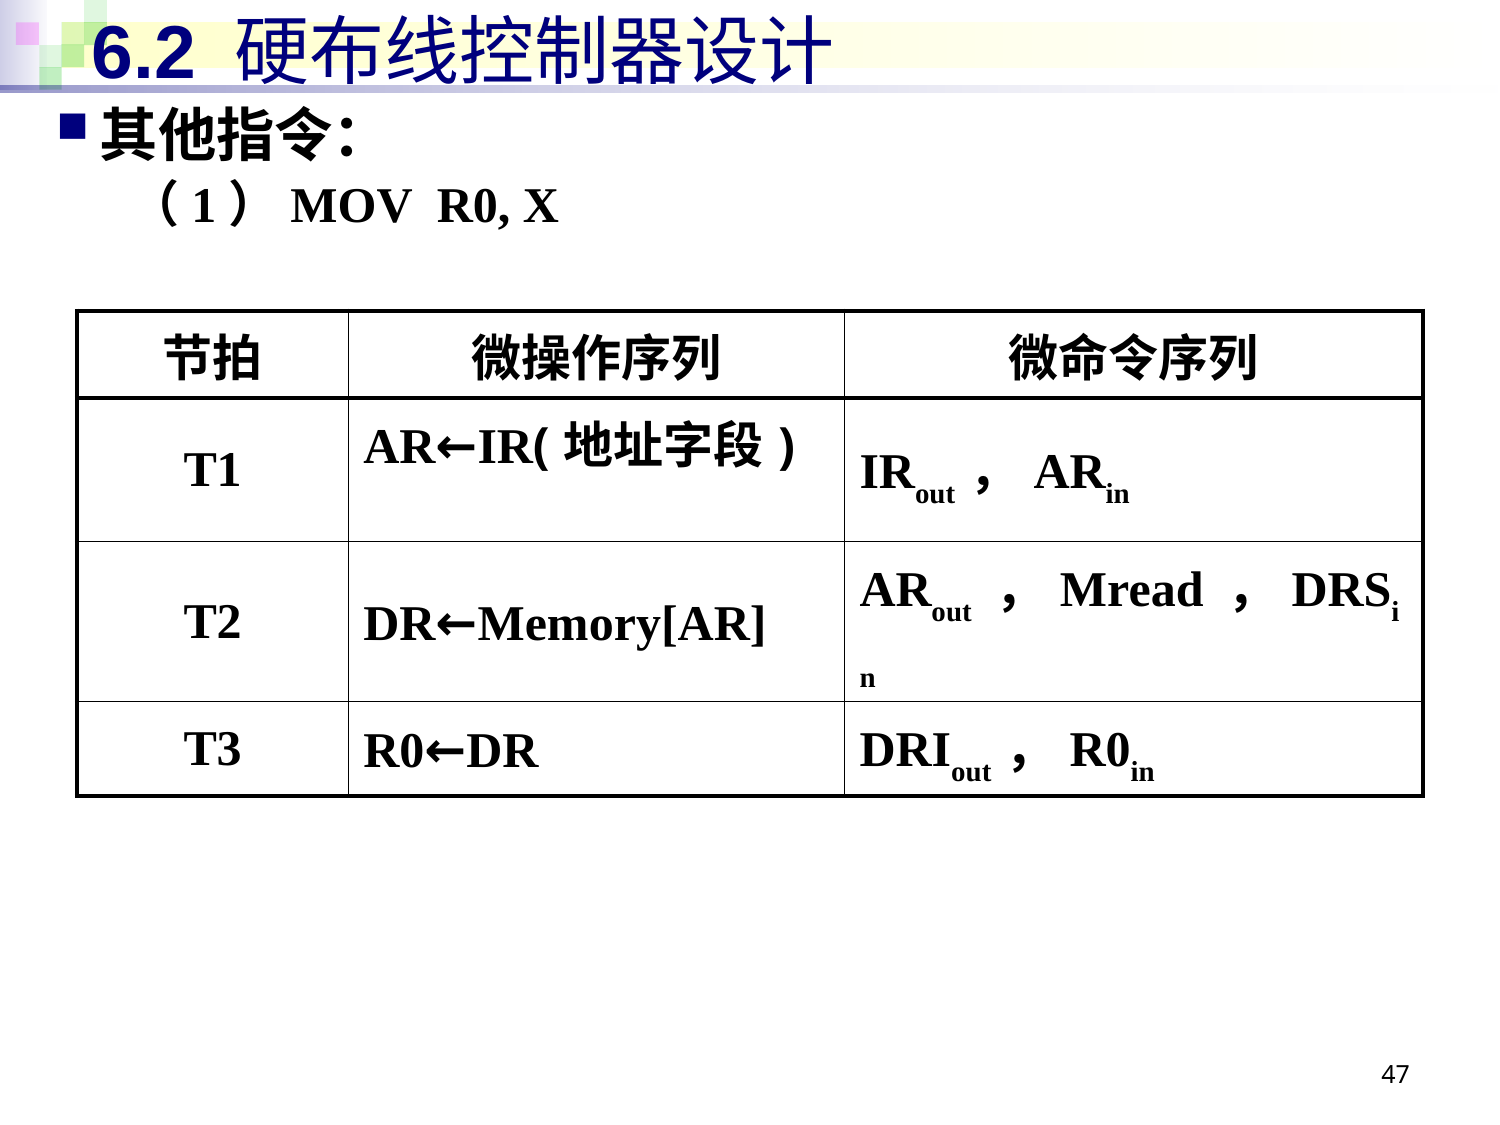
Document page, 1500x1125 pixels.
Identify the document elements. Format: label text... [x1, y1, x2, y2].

table_cell ARout ，Mread ，DRSin [845, 542, 1421, 701]
table_cell DRIout ，R0in [845, 702, 1421, 794]
table_cell T2 [79, 542, 348, 701]
table_cell T3 [79, 702, 348, 794]
table_header 微操作序列 [349, 313, 844, 396]
table_header 节拍 [79, 313, 348, 396]
slide_number 47 [1074, 1024, 1426, 1101]
table_cell AR←IR(地址字段) [349, 400, 844, 541]
table_cell IRout ，ARin [845, 400, 1421, 541]
list 其他指令： （1）MOV R0, X [40, 89, 1483, 244]
title 6.2 硬布线控制器设计 [76, 0, 1483, 89]
table_cell T1 [79, 400, 348, 541]
table_header 微命令序列 [845, 313, 1421, 396]
table_cell R0←DR [349, 702, 844, 794]
table_cell DR←Memory[AR] [349, 542, 844, 701]
